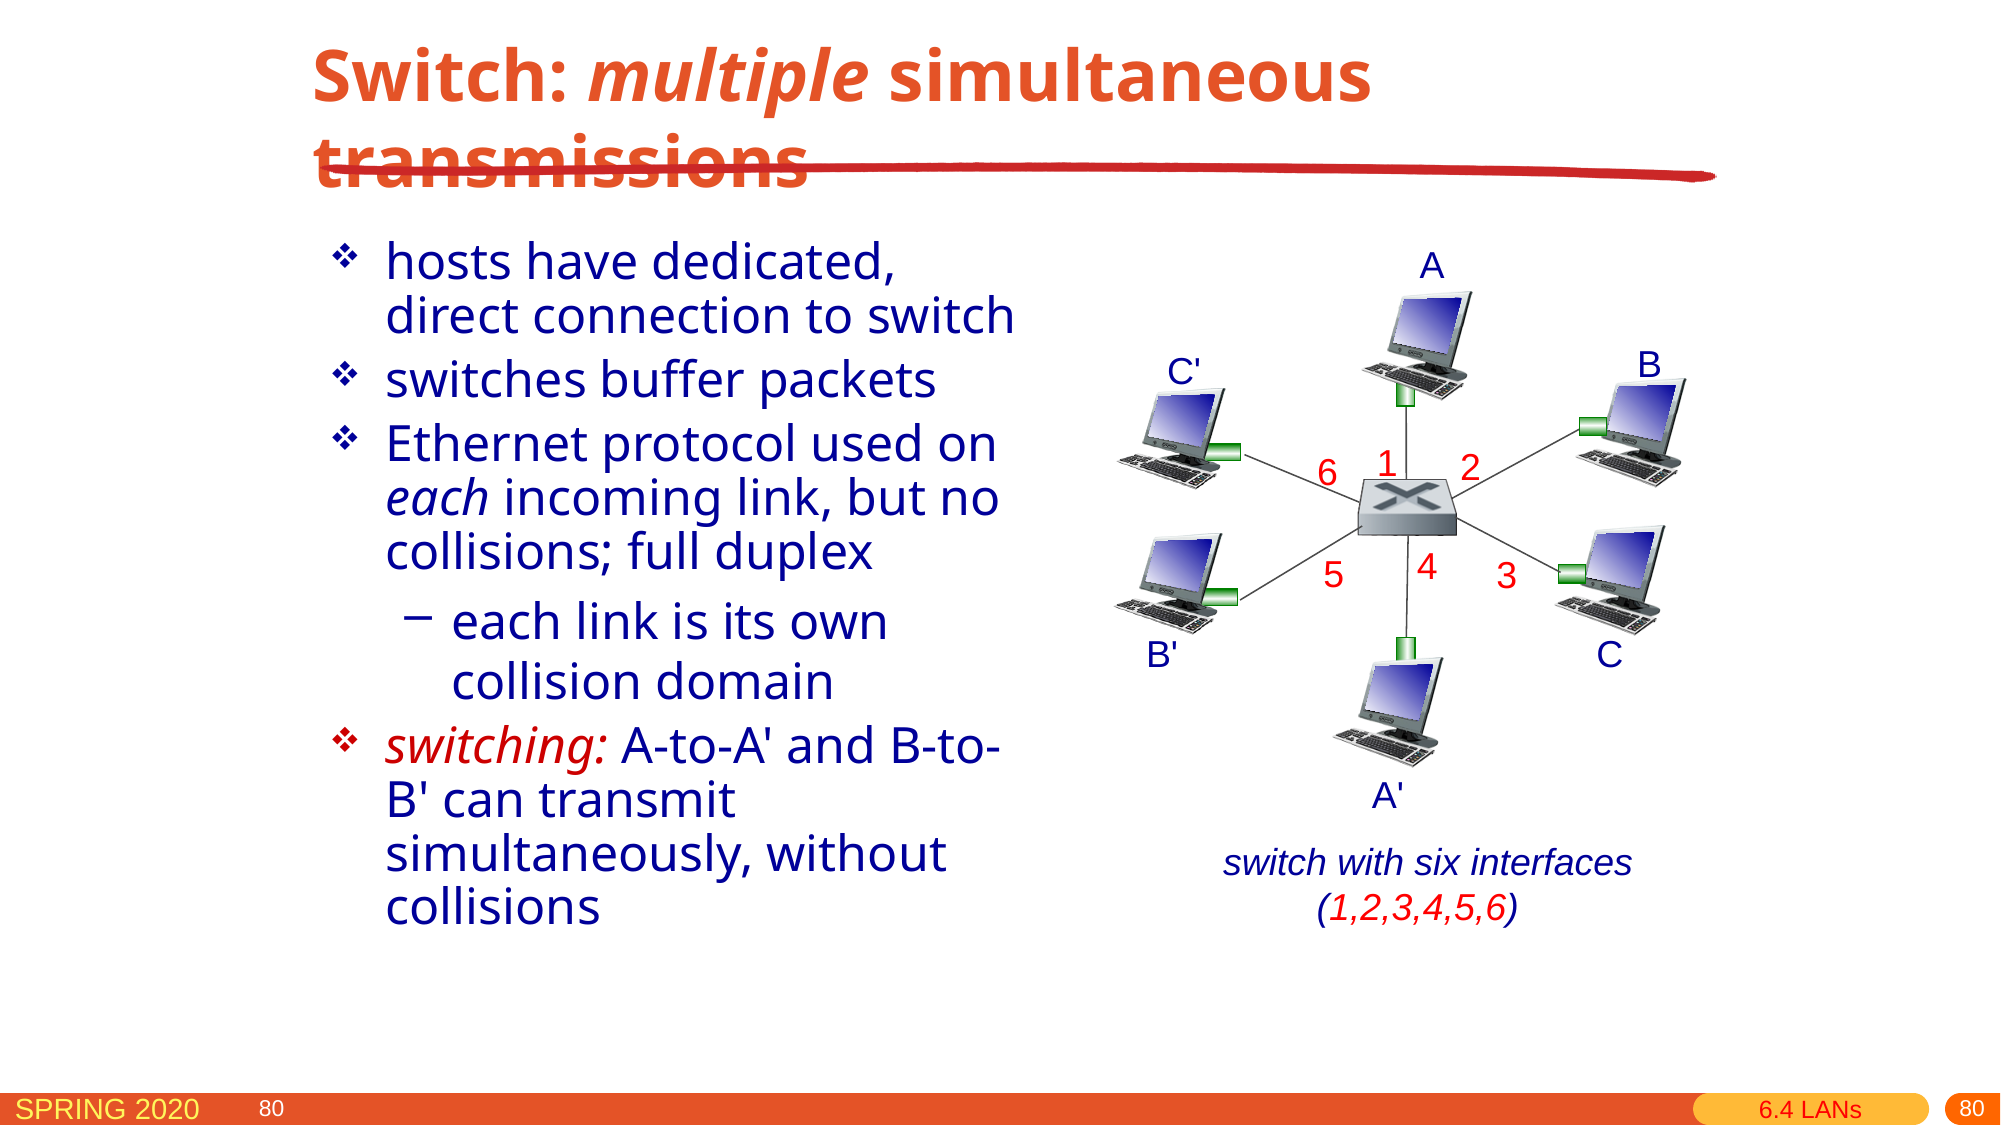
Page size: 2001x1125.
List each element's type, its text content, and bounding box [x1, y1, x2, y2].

picture [314, 157, 1733, 188]
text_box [1087, 233, 1689, 937]
list hosts have dedicated, direct connection to switch switches buffer packets Ethernet protocol used on each incoming link, but no collisions; full duplex each link is its own collision domain switching: A-to-A' and B-to-B' can transmit simultaneously, without collisions [314, 228, 1054, 980]
text_box 6.4 LANs [1744, 1086, 1910, 1125]
title Switch: multiple simultaneous transmissions [297, 22, 1804, 210]
